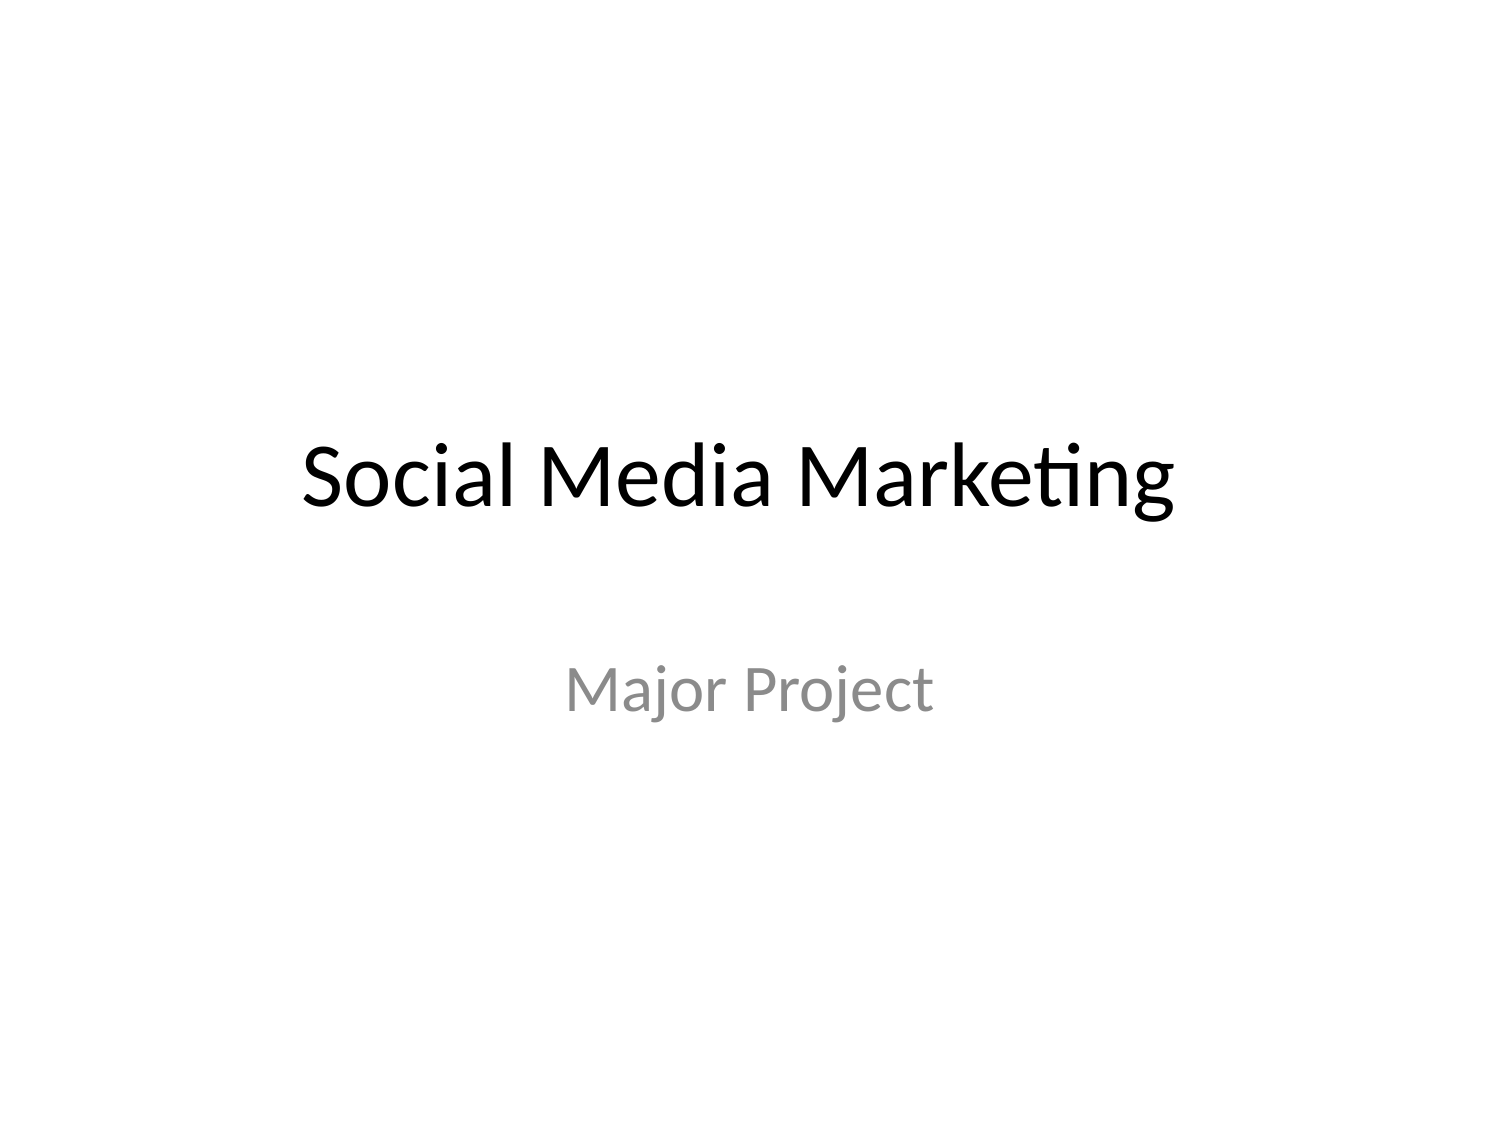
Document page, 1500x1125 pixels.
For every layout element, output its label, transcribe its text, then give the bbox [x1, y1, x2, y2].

subtitle Major Project [225, 637, 1275, 925]
title Social Media Marketing [112, 349, 1388, 591]
